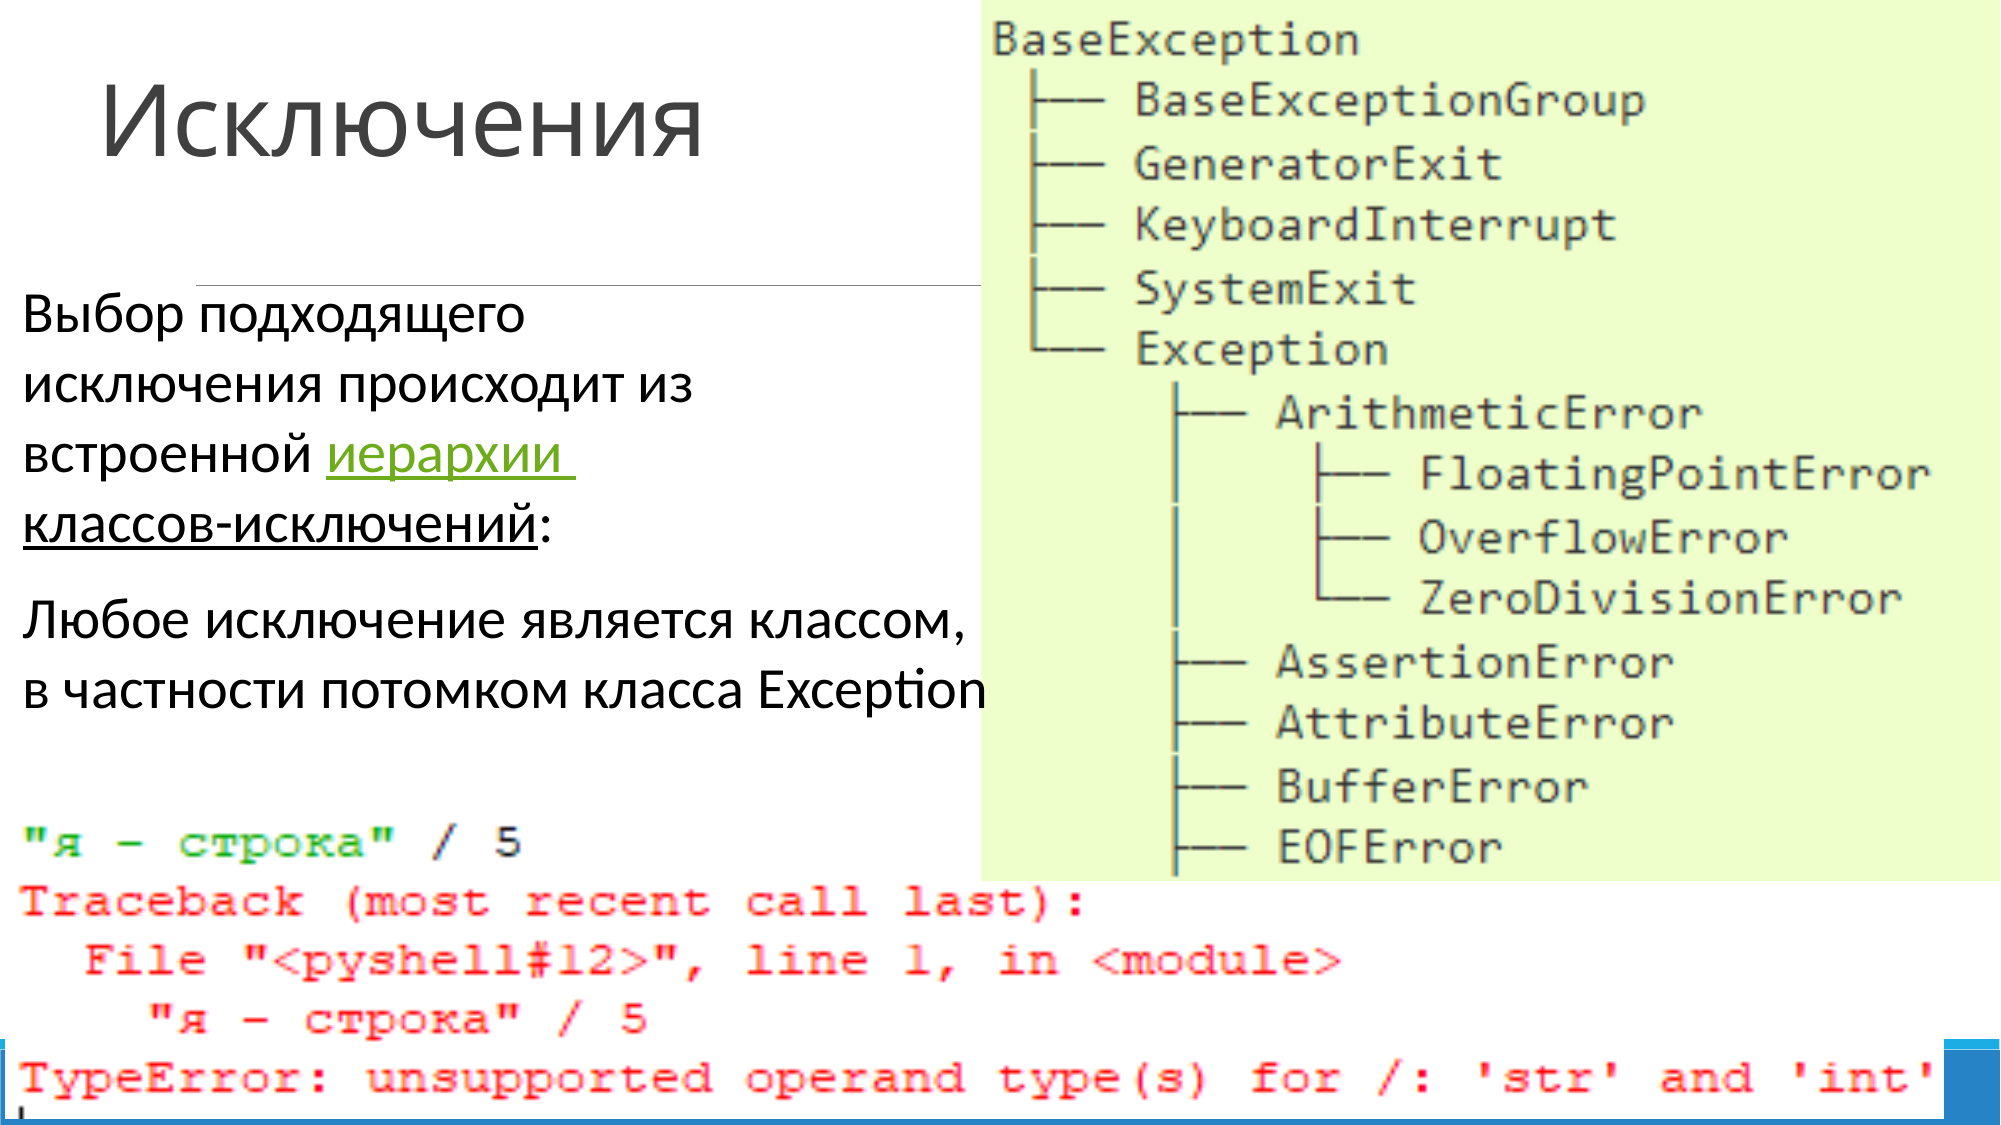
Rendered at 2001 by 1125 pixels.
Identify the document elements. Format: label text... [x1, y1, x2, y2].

text_box Выбор подходящего исключения происходит из встроенной иерархии классов-исключений: [7, 266, 817, 562]
picture [4, 0, 2000, 1119]
text_box Любое исключение является классом, в частности потомком класса Exception [7, 572, 977, 728]
title Исключения [82, 50, 977, 185]
